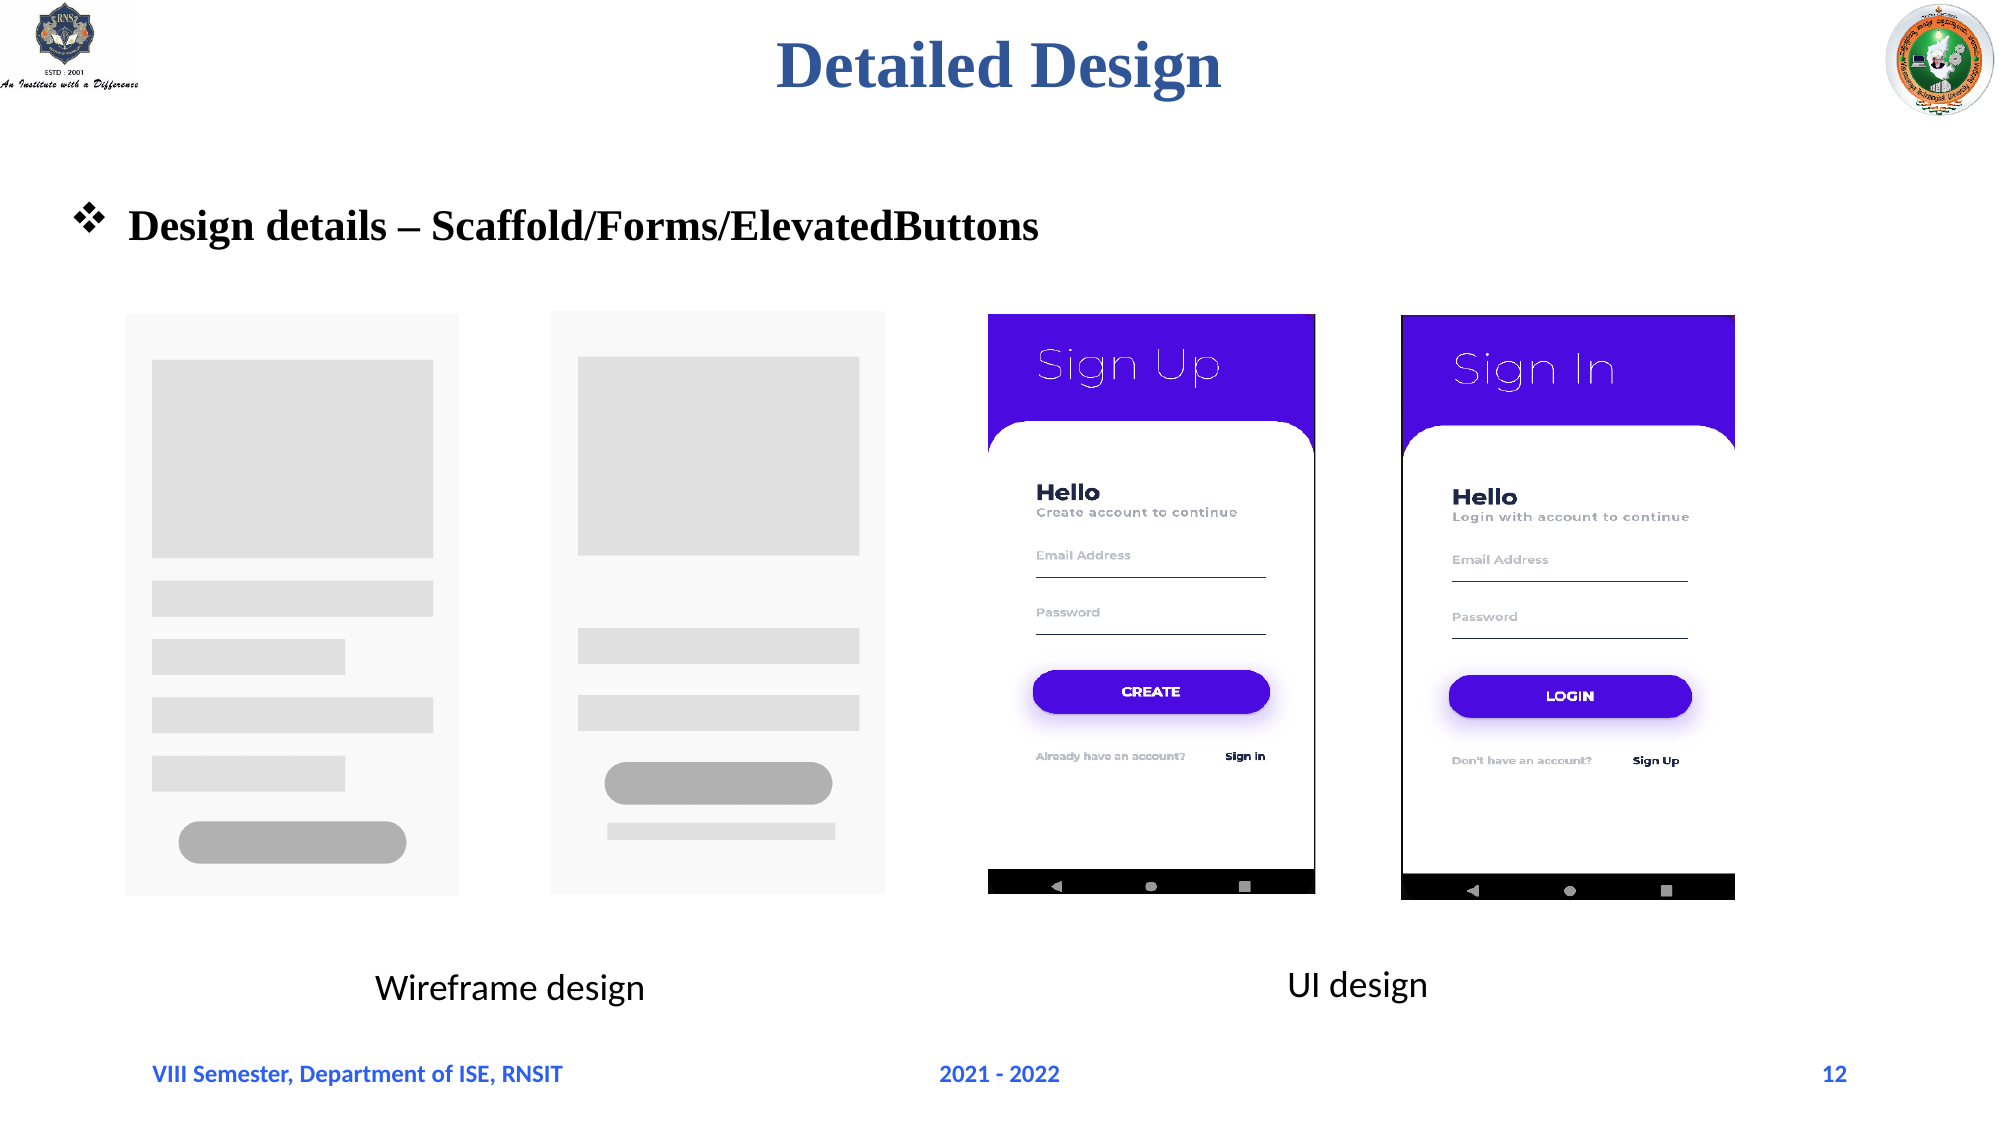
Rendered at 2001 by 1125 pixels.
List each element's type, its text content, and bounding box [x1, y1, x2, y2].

title Detailed Design [137, 22, 1863, 137]
footer 2021 - 2022 [662, 1043, 1338, 1103]
picture [0, 0, 138, 90]
text_box Design details – Scaffold/Forms/ElevatedButtons [55, 162, 1922, 1043]
text_box Wireframe design [360, 955, 661, 1016]
picture [551, 311, 885, 894]
slide_number VIII Semester, Department of ISE, RNSIT [137, 1043, 662, 1103]
picture [125, 314, 460, 896]
picture [1882, 2, 1997, 117]
text_box UI design [1272, 952, 1444, 1013]
picture [988, 314, 1316, 894]
slide_number 12 [1412, 1042, 1863, 1103]
picture [1401, 315, 1735, 900]
